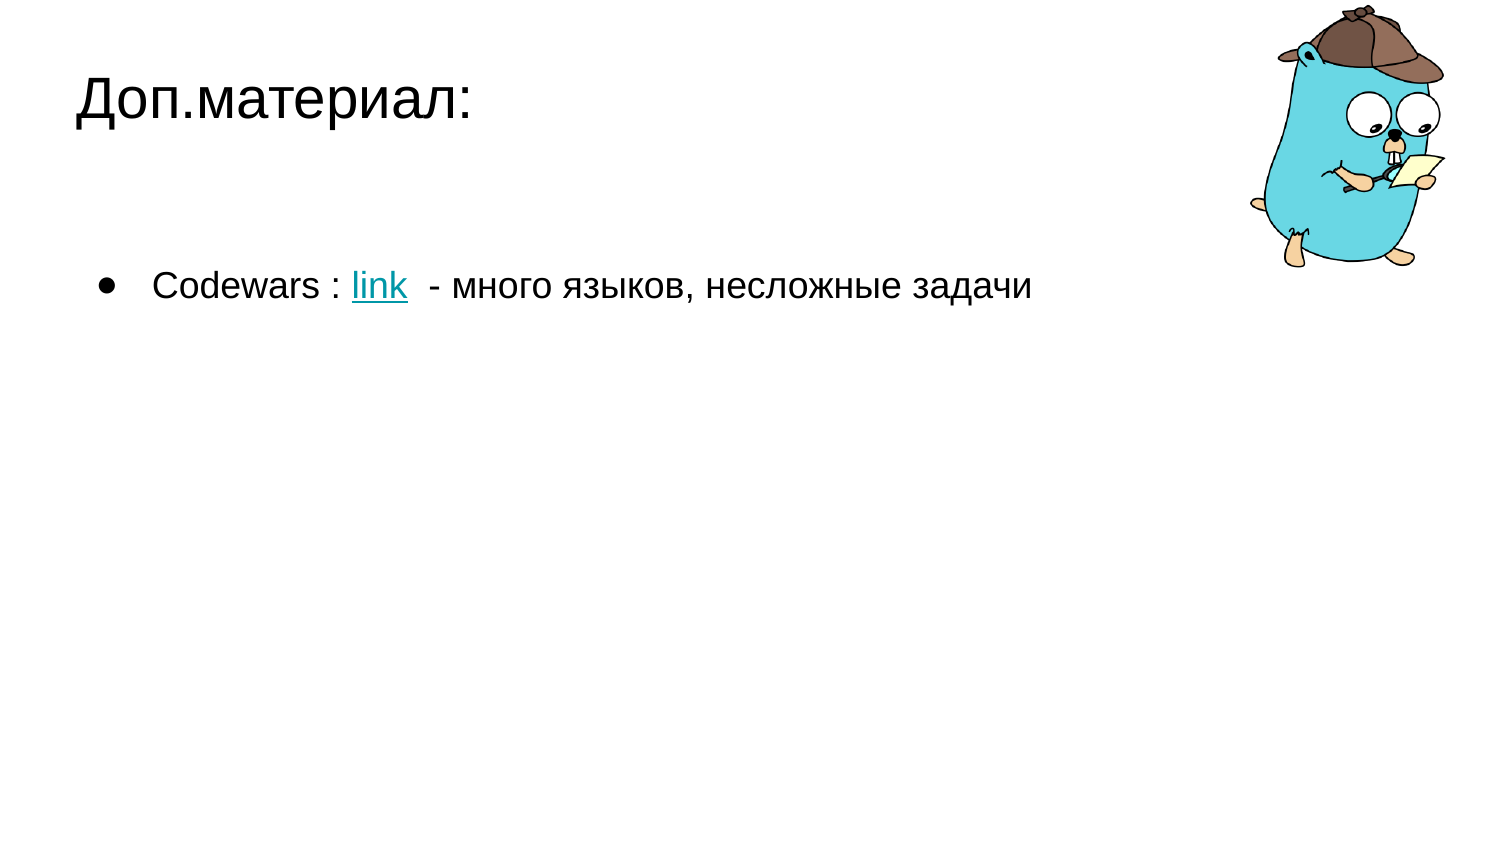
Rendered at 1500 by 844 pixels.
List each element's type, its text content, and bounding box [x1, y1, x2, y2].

text_box Доп.материал: [61, 44, 605, 174]
text_box Codewars : link - много языков, несложные задачи [61, 246, 1271, 434]
picture [1208, 0, 1500, 275]
